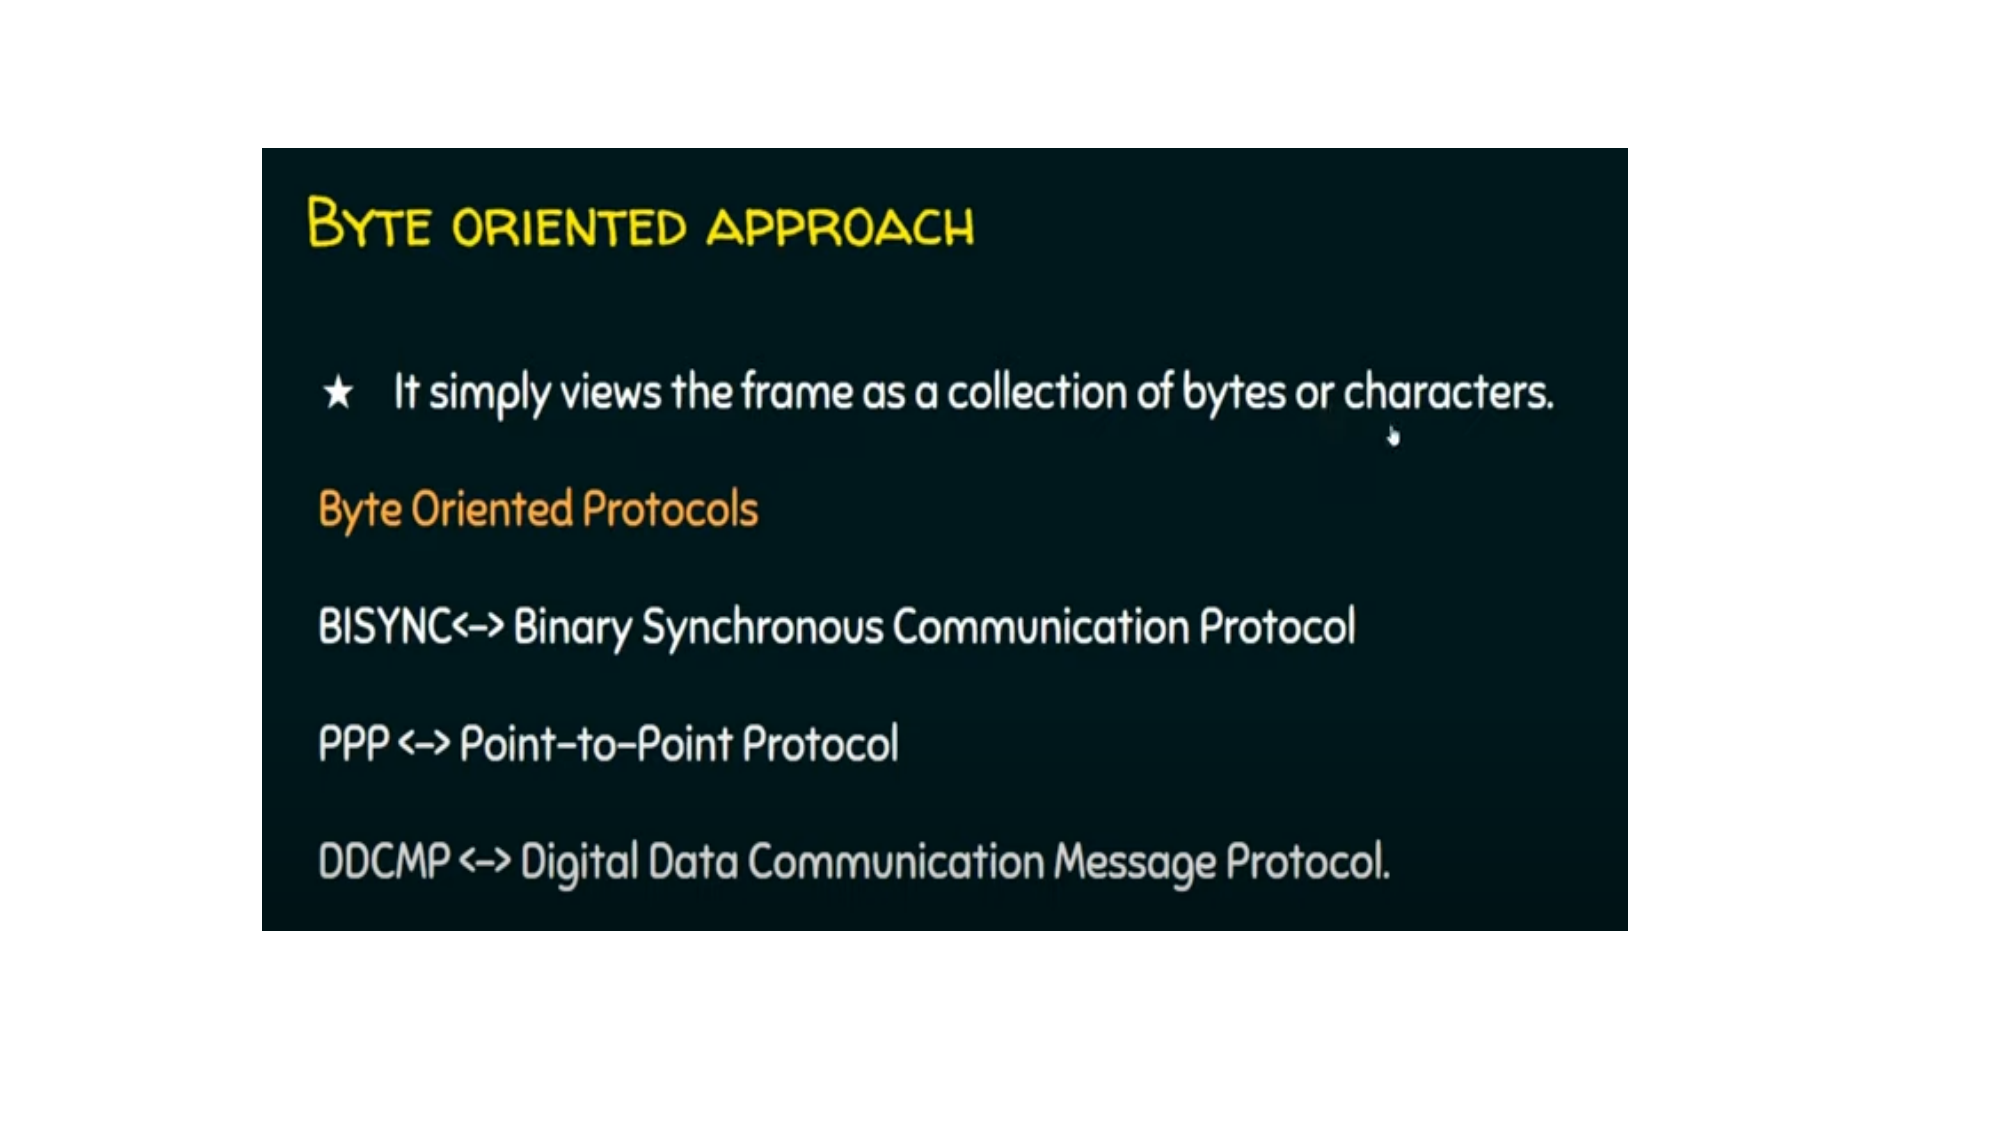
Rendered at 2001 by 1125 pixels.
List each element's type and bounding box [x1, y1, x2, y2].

list [262, 148, 1628, 931]
